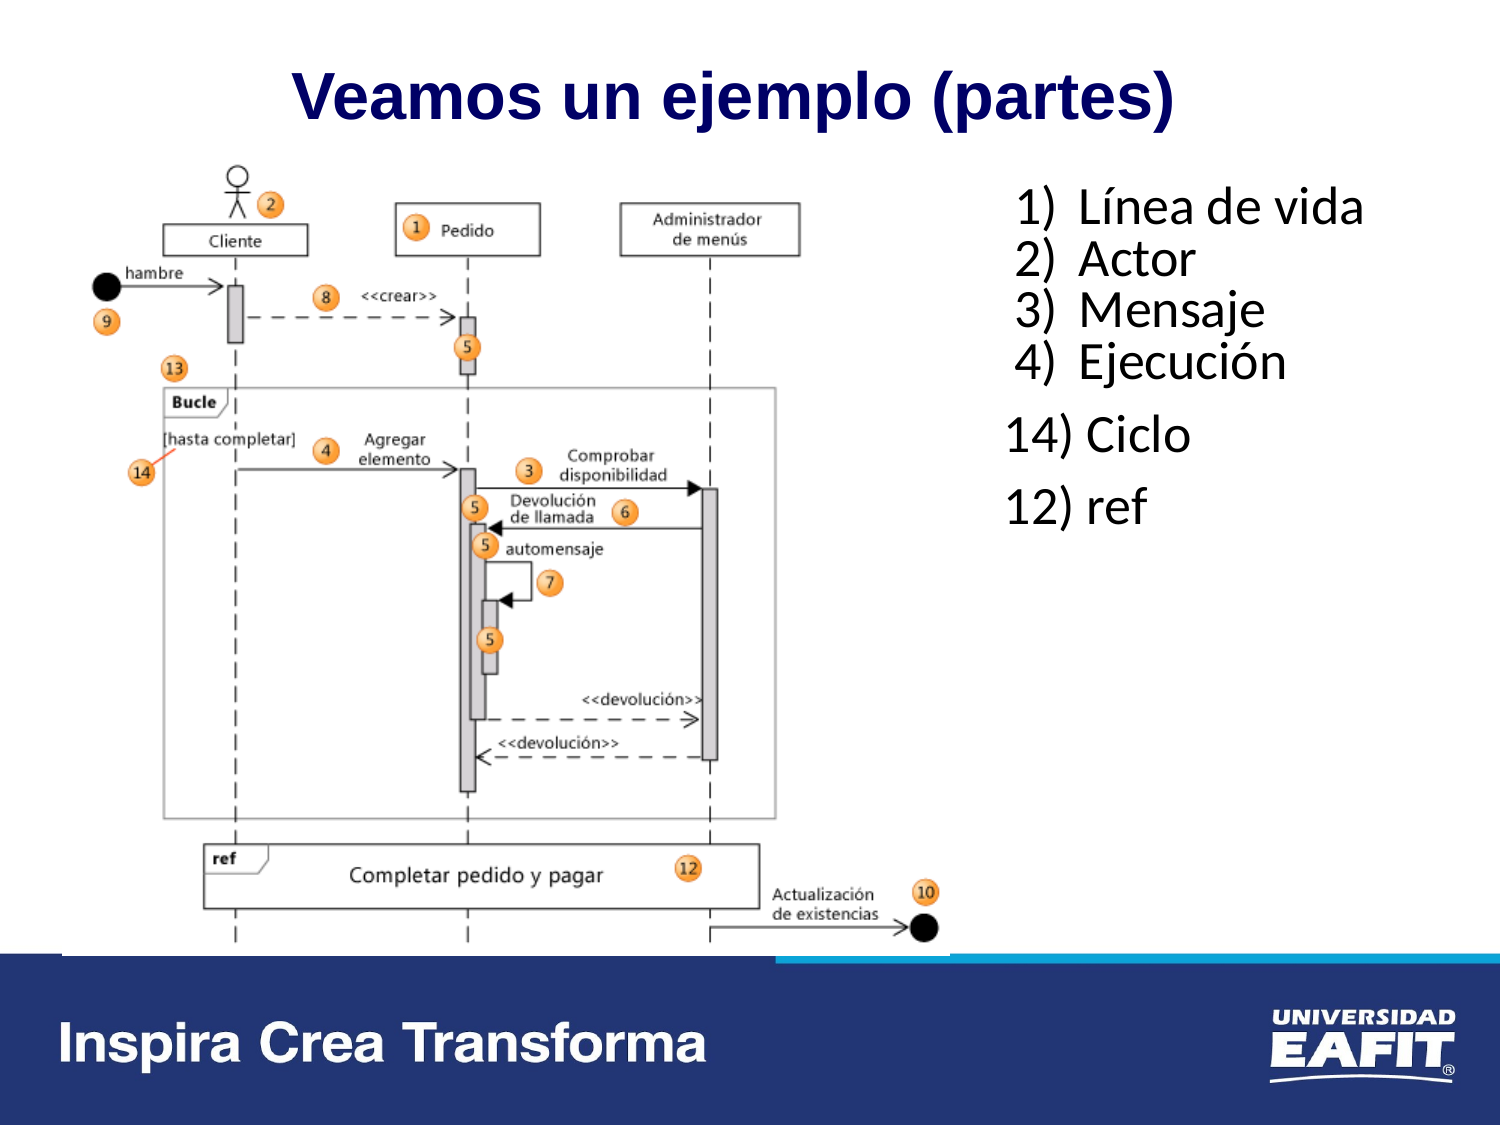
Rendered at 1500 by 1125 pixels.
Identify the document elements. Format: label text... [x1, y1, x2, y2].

list Línea de vida Actor Mensaje Ejecución 14) Ciclo 12) ref [989, 175, 1431, 928]
picture [0, 0, 1500, 1125]
title Veamos un ejemplo (partes) [87, 32, 1381, 163]
